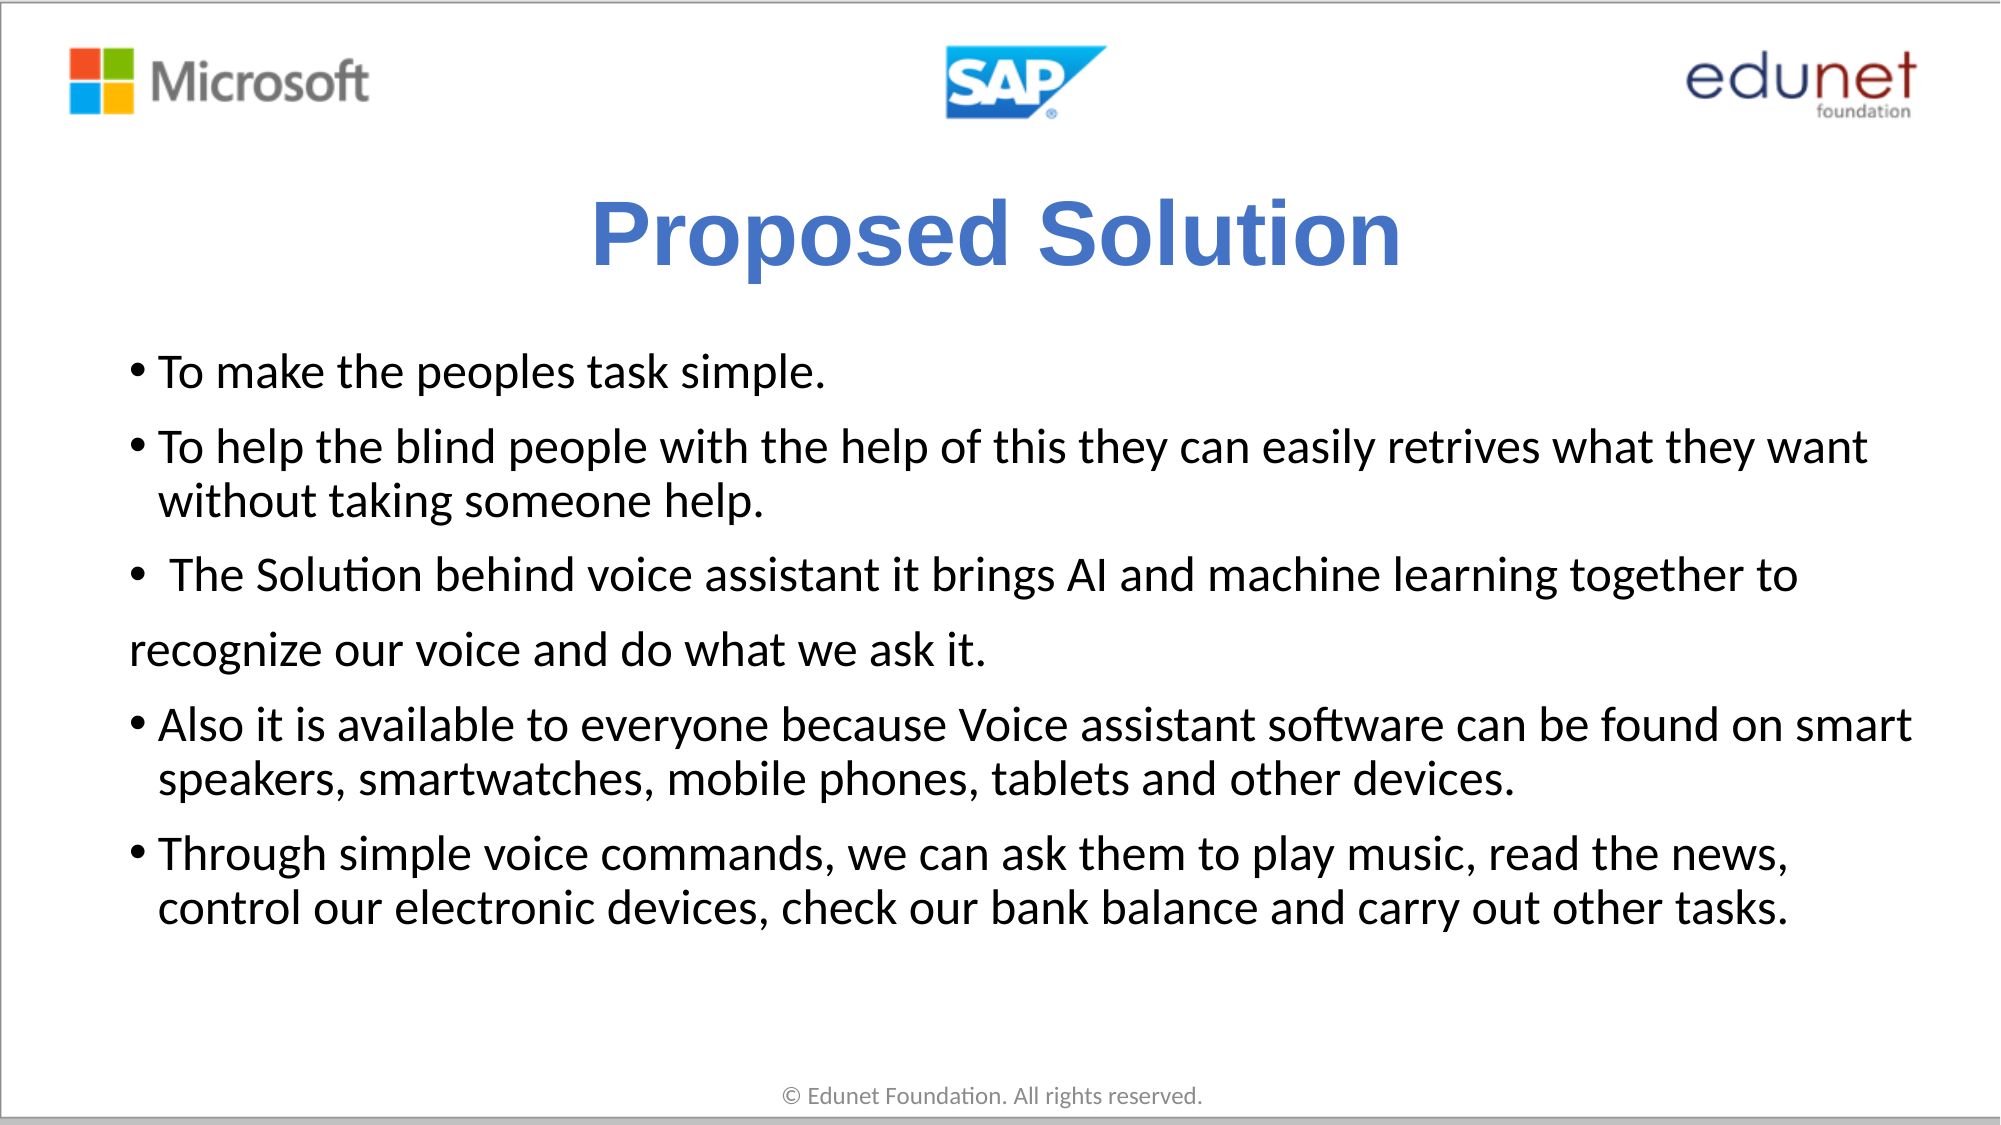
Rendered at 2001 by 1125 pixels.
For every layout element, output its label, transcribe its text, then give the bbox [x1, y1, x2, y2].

subtitle To make the peoples task simple. To help the blind people with the help of this they can easily retrives what they want without taking someone help. The Solution behind voice assistant it brings AI and machine learning together to recognize our voice and do what we ask it. Also it is available to everyone because Voice assistant software can be found on smart speakers, smartwatches, mobile phones, tablets and other devices. Through simple voice commands, we can ask them to play music, read the news, control our electronic devices, check our bank balance and carry out other tasks. [114, 337, 1944, 949]
footer © Edunet Foundation. All rights reserved. [655, 1065, 1331, 1125]
title Proposed Solution [247, 158, 1748, 293]
picture [0, 0, 2001, 1125]
